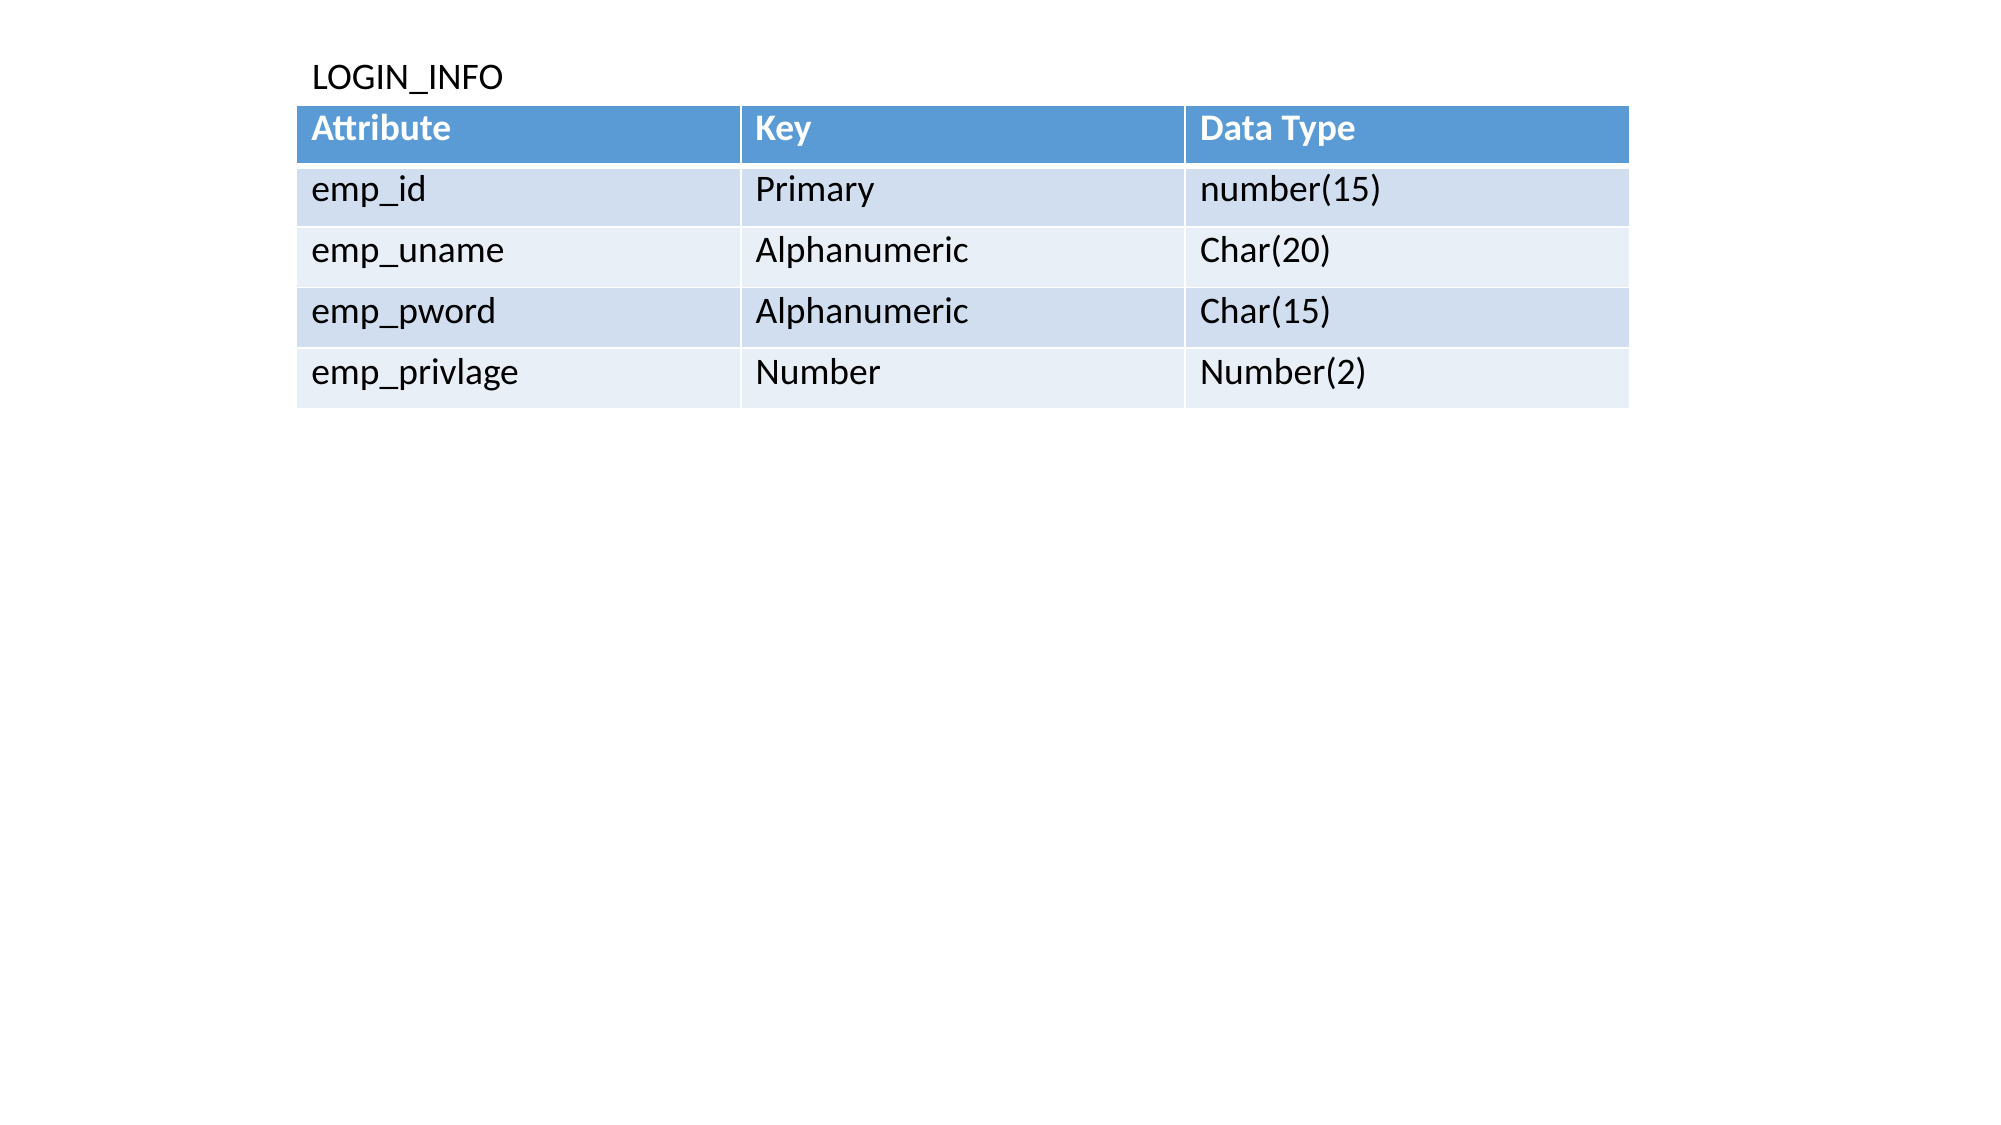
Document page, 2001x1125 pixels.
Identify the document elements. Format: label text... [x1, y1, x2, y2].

table_cell emp_privlage [297, 349, 740, 408]
table_header Attribute [297, 106, 740, 163]
table_header Key [742, 106, 1184, 163]
table_cell number(15) [1186, 169, 1629, 226]
table_cell Primary [742, 169, 1184, 226]
table_header Data Type [1186, 106, 1629, 163]
table_cell Char(20) [1186, 228, 1629, 287]
table_cell emp_uname [297, 228, 740, 287]
table_cell emp_pword [297, 288, 740, 347]
table_cell emp_id [297, 169, 740, 226]
table_cell Char(15) [1186, 288, 1629, 347]
table_cell Alphanumeric [742, 228, 1184, 287]
text_box LOGIN_INFO [297, 44, 519, 105]
table_cell Alphanumeric [742, 288, 1184, 347]
table_cell Number [742, 349, 1184, 408]
table_cell Number(2) [1186, 349, 1629, 408]
